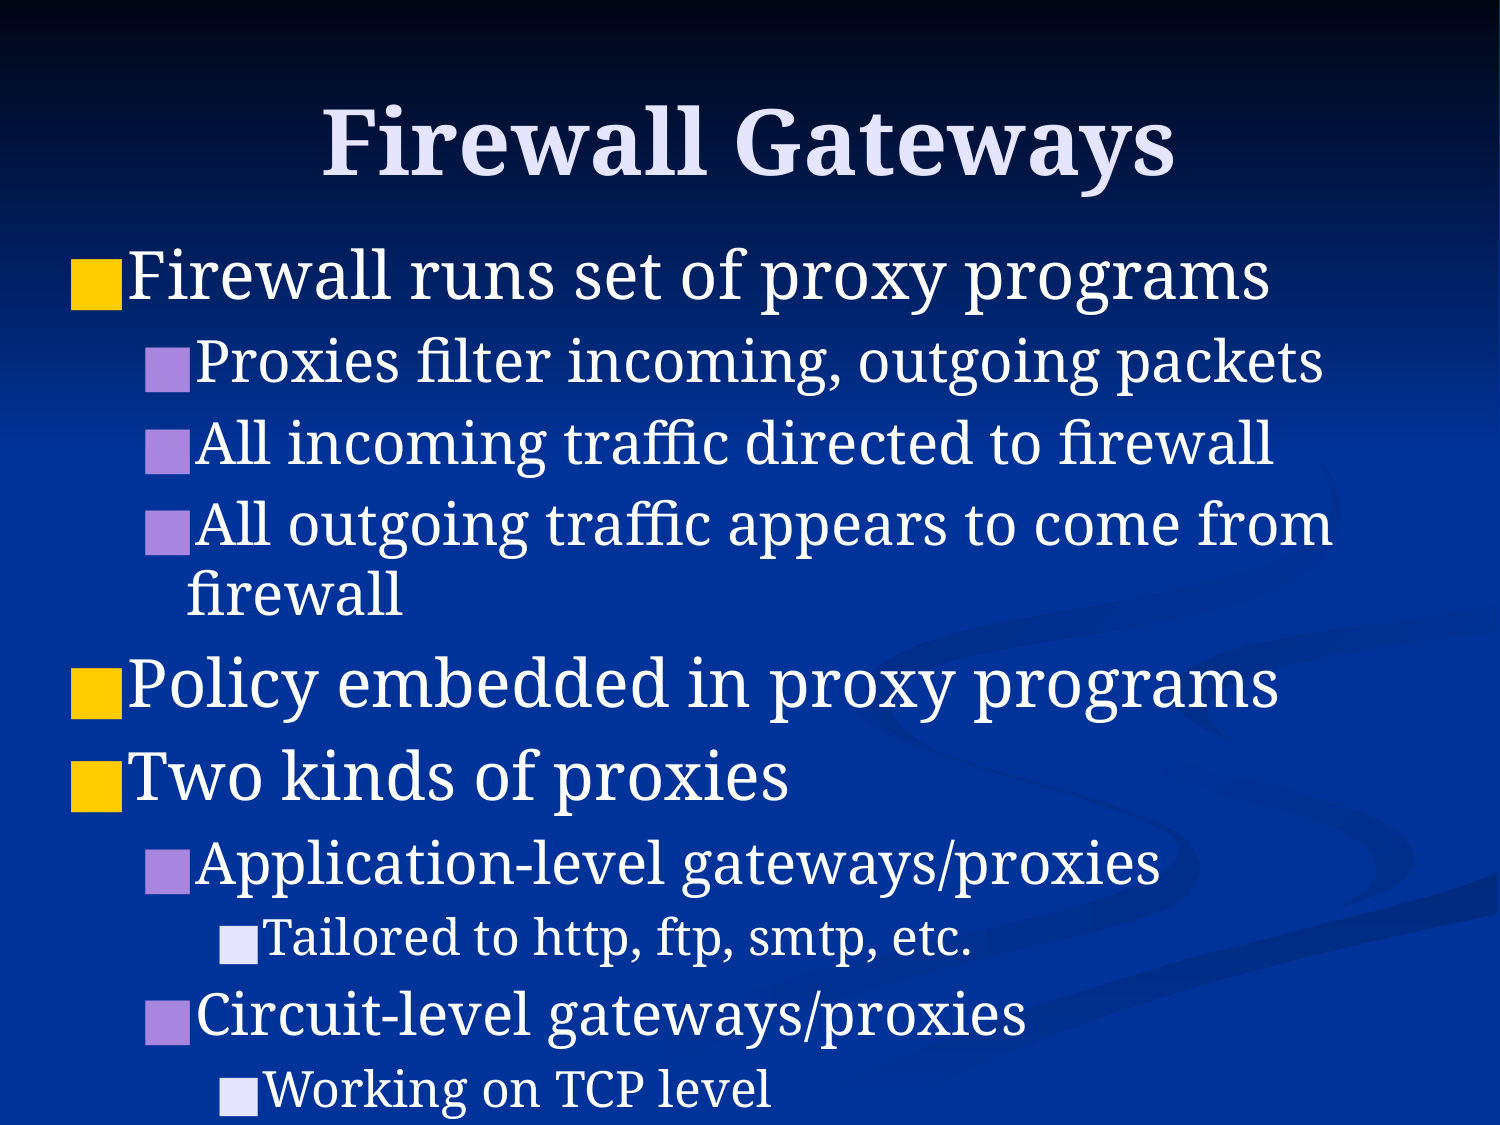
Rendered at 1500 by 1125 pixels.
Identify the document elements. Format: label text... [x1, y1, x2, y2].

title Firewall Gateways [75, 45, 1425, 224]
list Firewall runs set of proxy programs Proxies filter incoming, outgoing packets All incoming traffic directed to firewall All outgoing traffic appears to come from firewall Policy embedded in proxy programs Two kinds of proxies Application-level gateways/proxies Tailored to http, ftp, smtp, etc. Circuit-level gateways/proxies Working on TCP level [50, 224, 1500, 1088]
